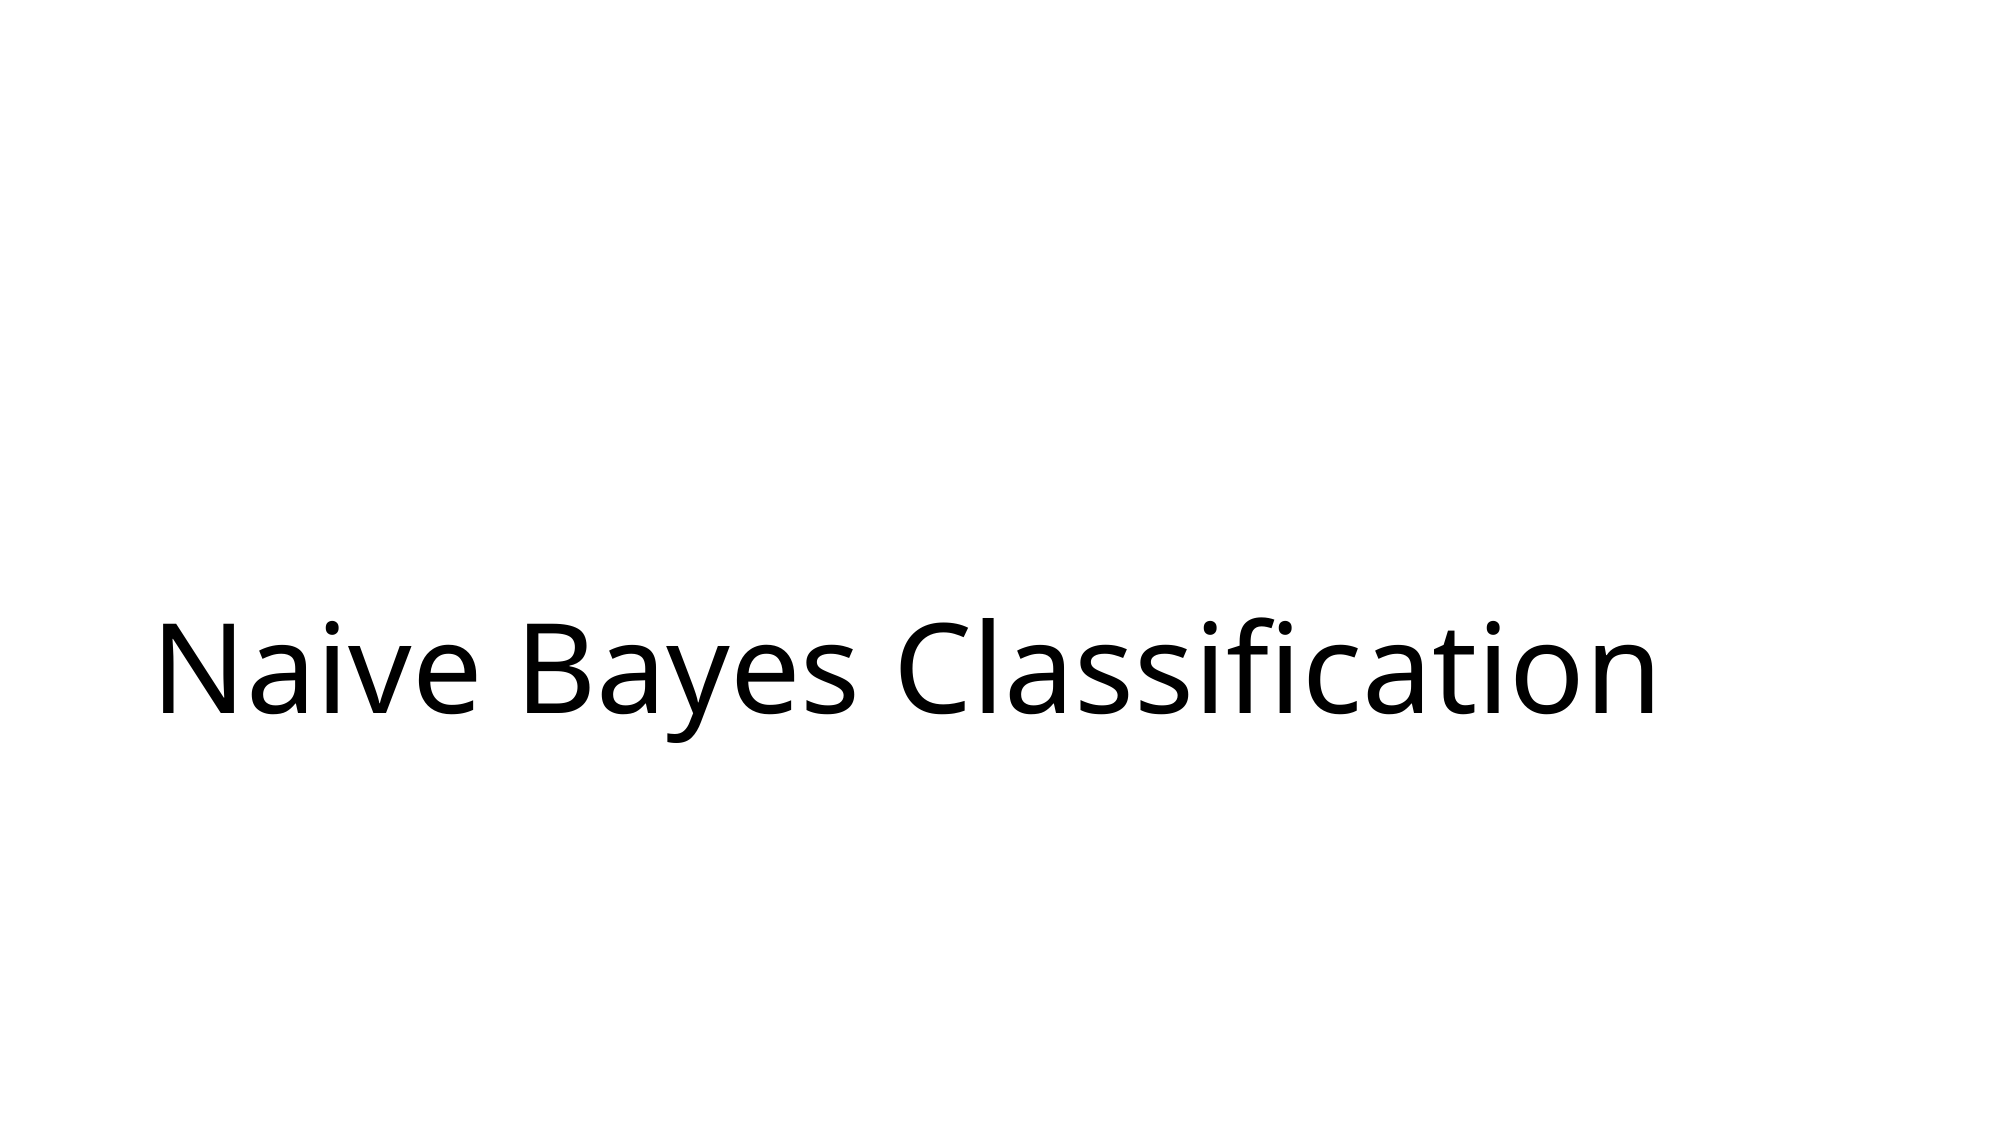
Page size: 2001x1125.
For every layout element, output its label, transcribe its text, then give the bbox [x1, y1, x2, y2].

title Naive Bayes Classification [136, 280, 1862, 749]
